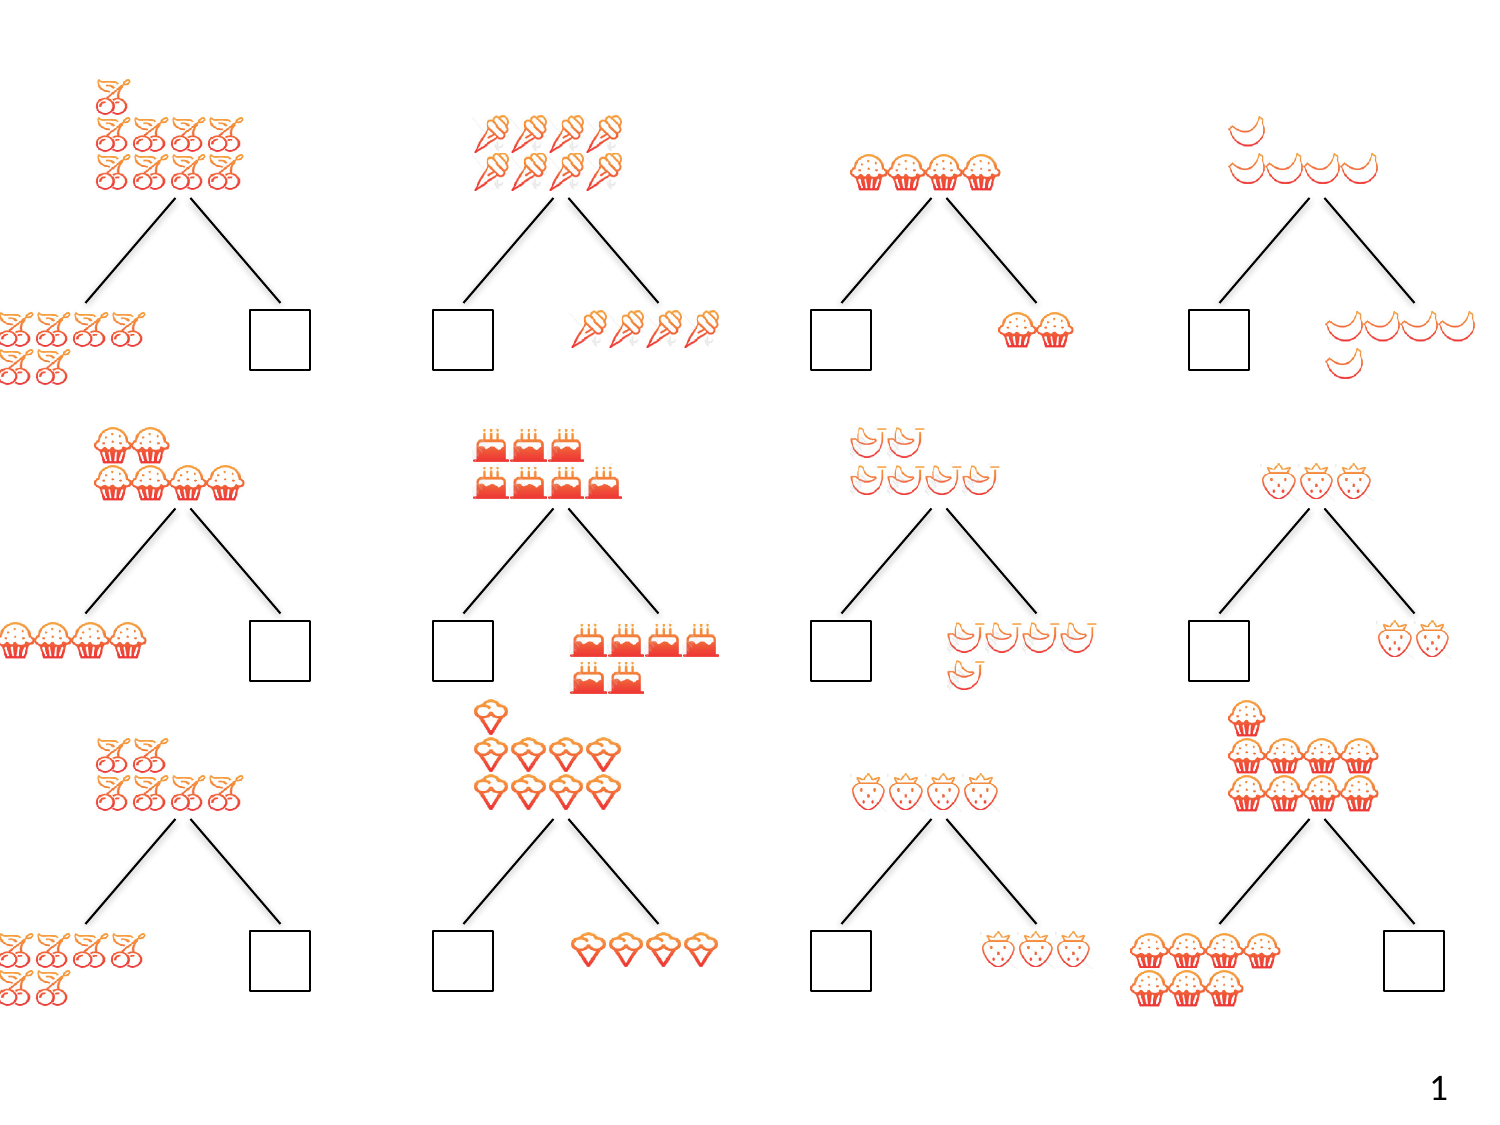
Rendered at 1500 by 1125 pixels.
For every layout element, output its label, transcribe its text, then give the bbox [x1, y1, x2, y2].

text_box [1324, 197, 1415, 304]
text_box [841, 818, 932, 925]
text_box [1324, 508, 1415, 614]
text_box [841, 508, 932, 614]
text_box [85, 508, 176, 614]
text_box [946, 197, 1037, 304]
text_box [811, 620, 872, 681]
picture [472, 425, 623, 502]
text_box [1384, 931, 1445, 992]
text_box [190, 818, 281, 925]
text_box [250, 310, 311, 371]
picture [569, 931, 721, 970]
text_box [946, 818, 1037, 925]
picture [1260, 463, 1374, 502]
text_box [568, 197, 659, 304]
text_box [1189, 620, 1250, 681]
picture [472, 115, 623, 191]
picture [850, 152, 1001, 191]
picture [569, 620, 721, 697]
picture [850, 773, 1001, 812]
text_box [1219, 508, 1310, 614]
picture [94, 77, 245, 191]
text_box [85, 197, 176, 304]
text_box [1219, 197, 1310, 304]
picture [0, 310, 148, 386]
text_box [190, 508, 281, 614]
text_box 1 [1414, 1055, 1476, 1116]
text_box [433, 310, 494, 371]
picture [0, 620, 148, 659]
picture [1325, 310, 1477, 386]
picture [998, 310, 1075, 349]
picture [1228, 698, 1379, 812]
picture [94, 425, 245, 502]
picture [0, 931, 148, 1007]
picture [1130, 931, 1282, 1007]
text_box [1189, 310, 1250, 371]
text_box [250, 620, 311, 681]
picture [472, 698, 623, 812]
picture [979, 931, 1093, 970]
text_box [1324, 818, 1415, 925]
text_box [463, 197, 554, 304]
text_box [946, 508, 1037, 614]
picture [94, 736, 245, 812]
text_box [463, 818, 554, 925]
picture [1376, 620, 1453, 659]
text_box [811, 931, 872, 992]
picture [850, 425, 1001, 502]
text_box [1219, 818, 1310, 925]
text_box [568, 508, 659, 614]
text_box [250, 931, 311, 992]
text_box [433, 620, 494, 681]
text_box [85, 818, 176, 925]
picture [569, 310, 721, 349]
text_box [841, 197, 932, 304]
text_box [811, 310, 872, 371]
picture [1228, 115, 1379, 191]
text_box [463, 508, 554, 614]
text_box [568, 818, 659, 925]
text_box [433, 931, 494, 992]
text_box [190, 197, 281, 304]
picture [947, 620, 1099, 697]
